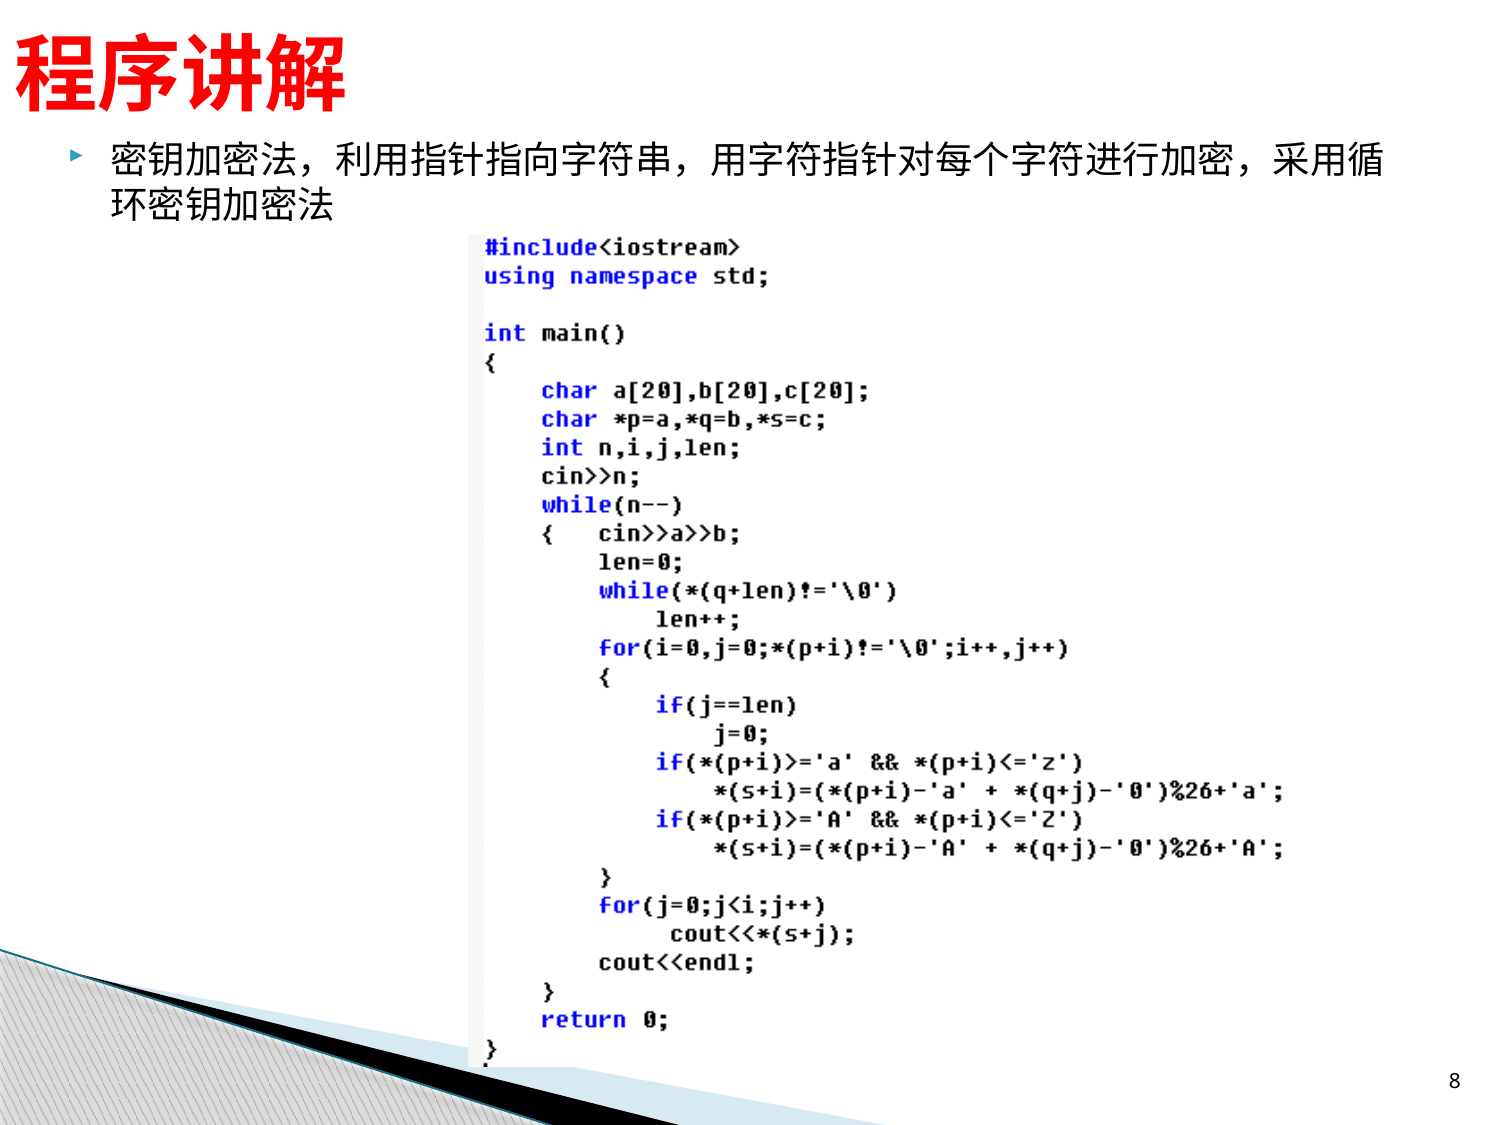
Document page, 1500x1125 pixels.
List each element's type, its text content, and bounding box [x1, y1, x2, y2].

list 密钥加密法，利用指针指向字符串，用字符指针对每个字符进行加密，采用循环密钥加密法 [34, 128, 1419, 587]
title 程序讲解 [0, 0, 1350, 143]
picture [468, 234, 1301, 1067]
footer 8 [1089, 1042, 1476, 1103]
